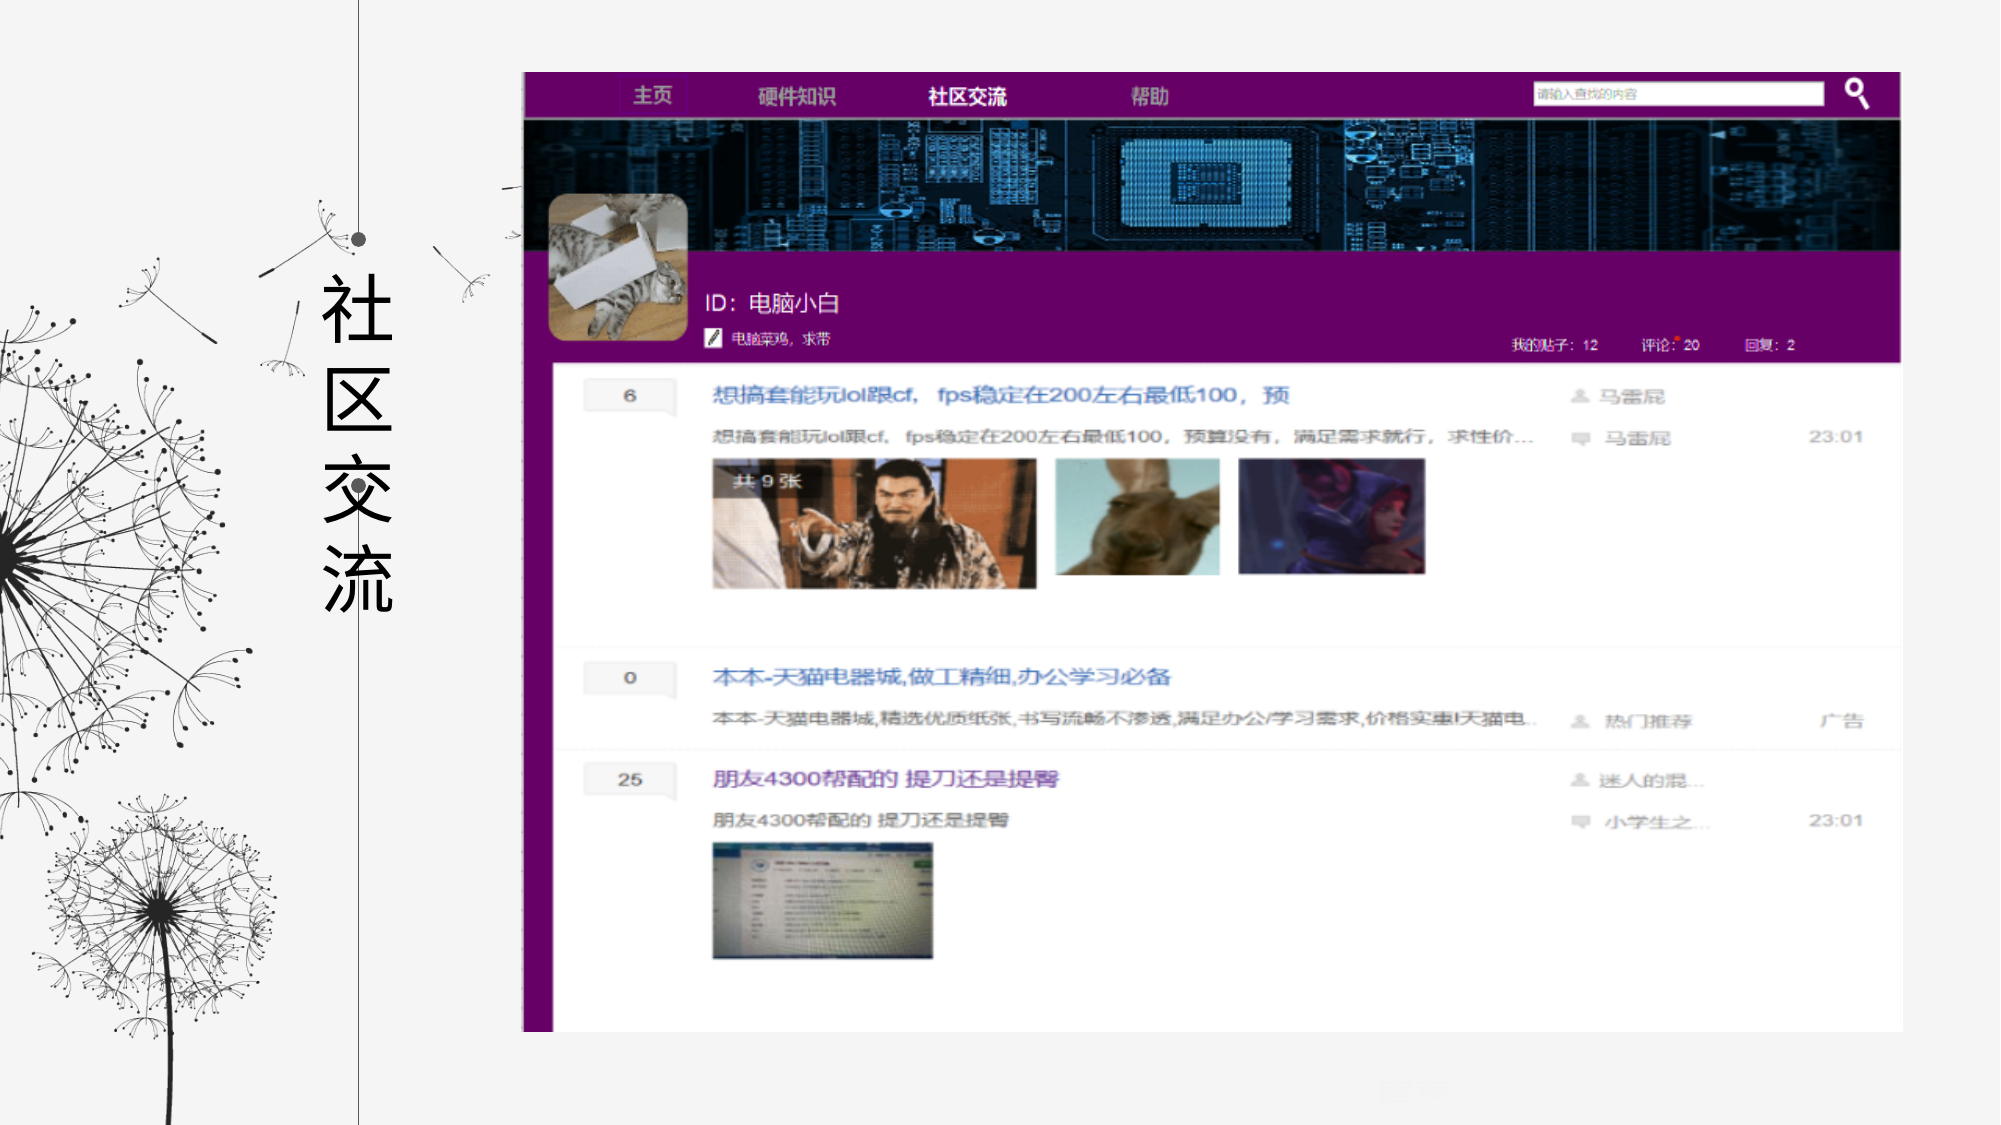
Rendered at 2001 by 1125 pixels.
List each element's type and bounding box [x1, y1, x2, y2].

picture [521, 71, 1903, 1032]
text_box [0, 0, 815, 1125]
